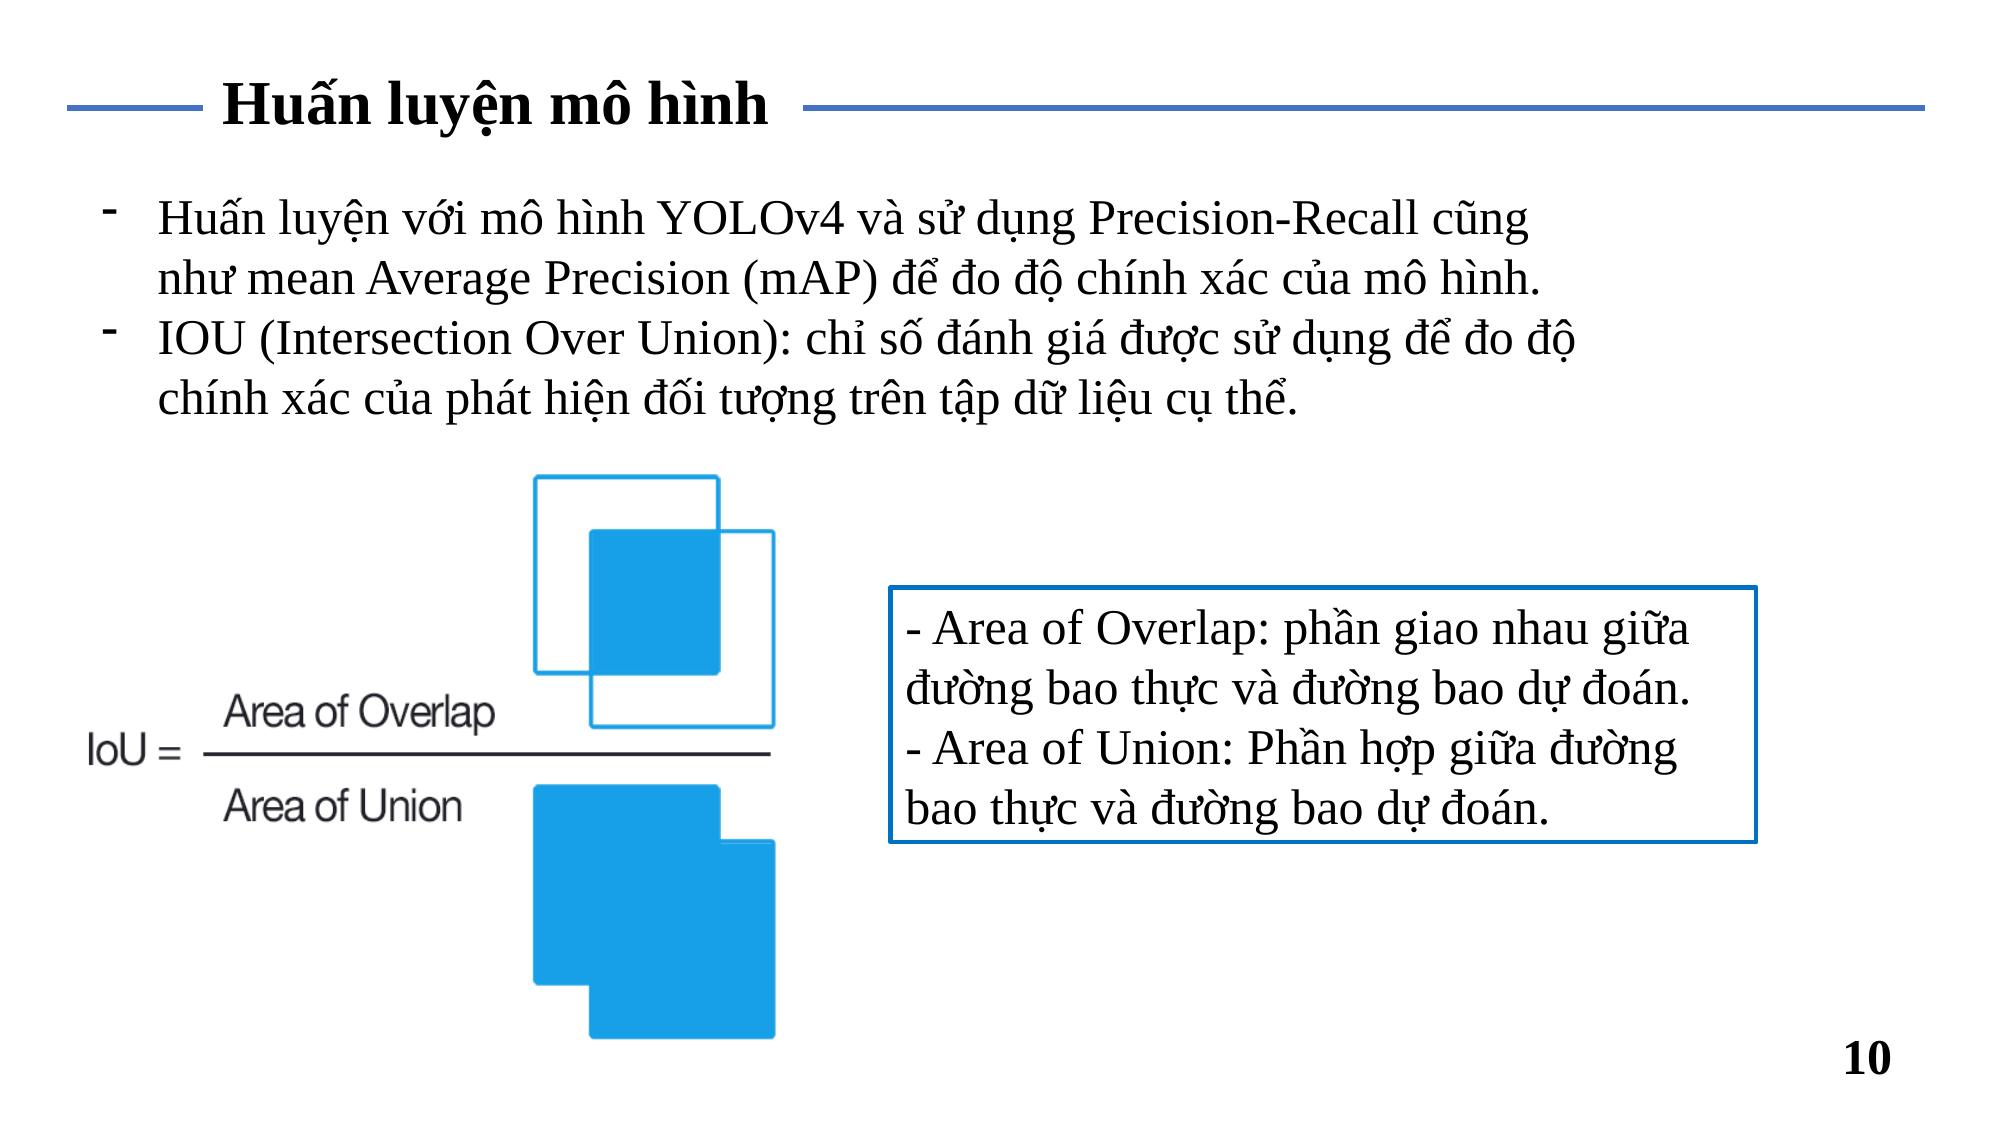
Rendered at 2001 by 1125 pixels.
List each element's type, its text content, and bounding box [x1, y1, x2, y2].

picture [76, 459, 790, 1056]
text_box - Area of Overlap: phần giao nhau giữa đường bao thực và đường bao dự đoán. - Area of Union: Phần hợp giữa đường bao thực và đường bao dự đoán. [890, 587, 1757, 843]
text_box 10 [1828, 1017, 1926, 1092]
title Huấn luyện mô hình [203, 40, 790, 146]
text_box Huấn luyện với mô hình YOLOv4 và sử dụng Precision-Recall cũng như mean Average Precision (mAP) để đo độ chính xác của mô hình. IOU (Intersection Over Union): chỉ số đánh giá được sử dụng để đo độ chính xác của phát hiện đối tượng trên tập dữ liệu cụ thể. [86, 177, 1614, 552]
